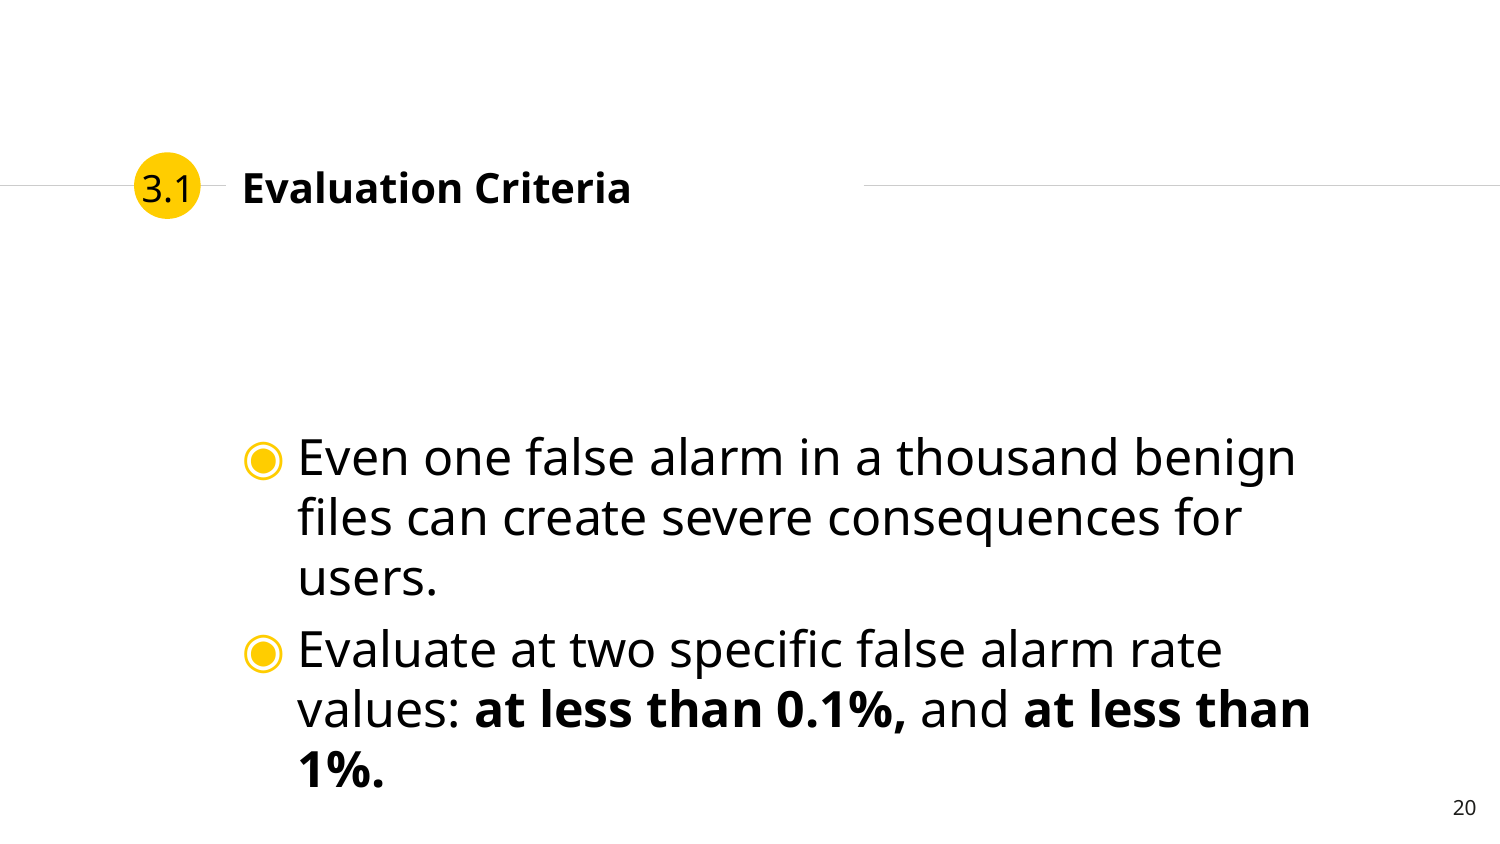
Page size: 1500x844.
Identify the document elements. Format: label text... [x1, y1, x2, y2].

text_box 3.1 [123, 140, 213, 234]
slide_number 20 [1401, 779, 1492, 844]
title Evaluation Criteria [226, 151, 863, 223]
